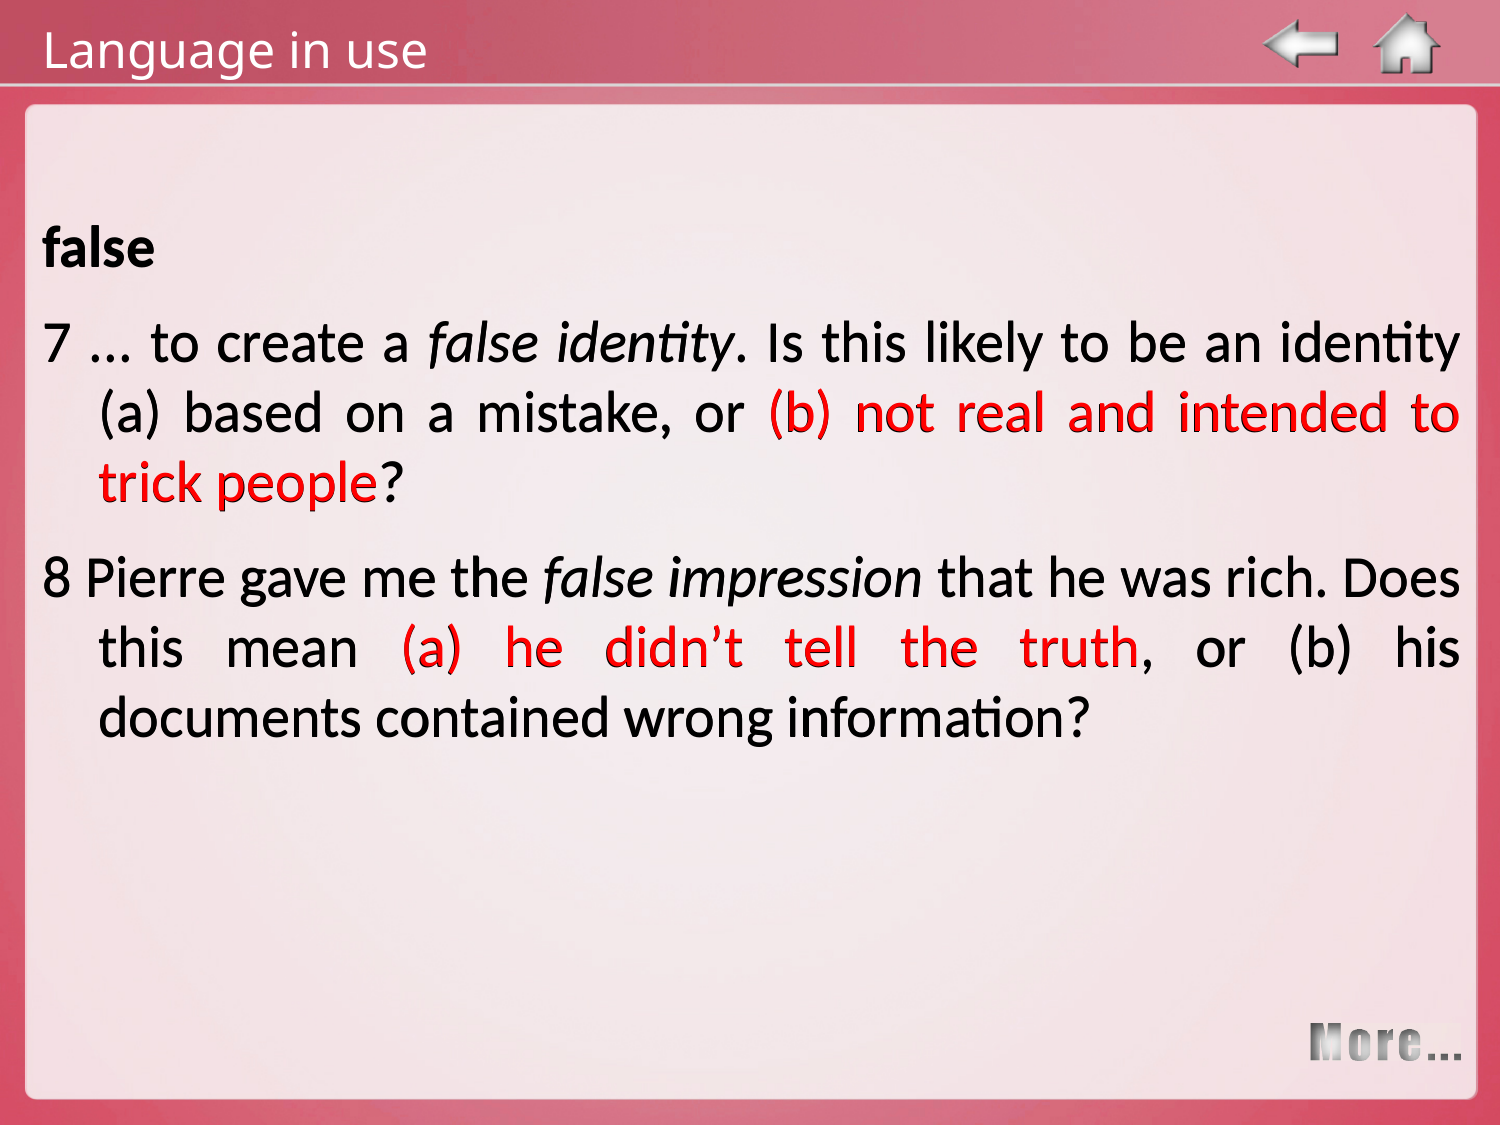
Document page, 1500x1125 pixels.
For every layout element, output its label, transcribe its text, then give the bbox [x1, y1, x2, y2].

text_box false 7 ... to create a false identity. Is this likely to be an identity (a) based on a mistake, or (b) not real and intended to trick people? 8 Pierre gave me the false impression that he was rich. Does this mean (a) he didn’t tell the truth, or (b) his documents contained wrong information? [27, 105, 1477, 1101]
text_box Language in use [27, 11, 582, 87]
picture [0, 0, 1500, 1125]
